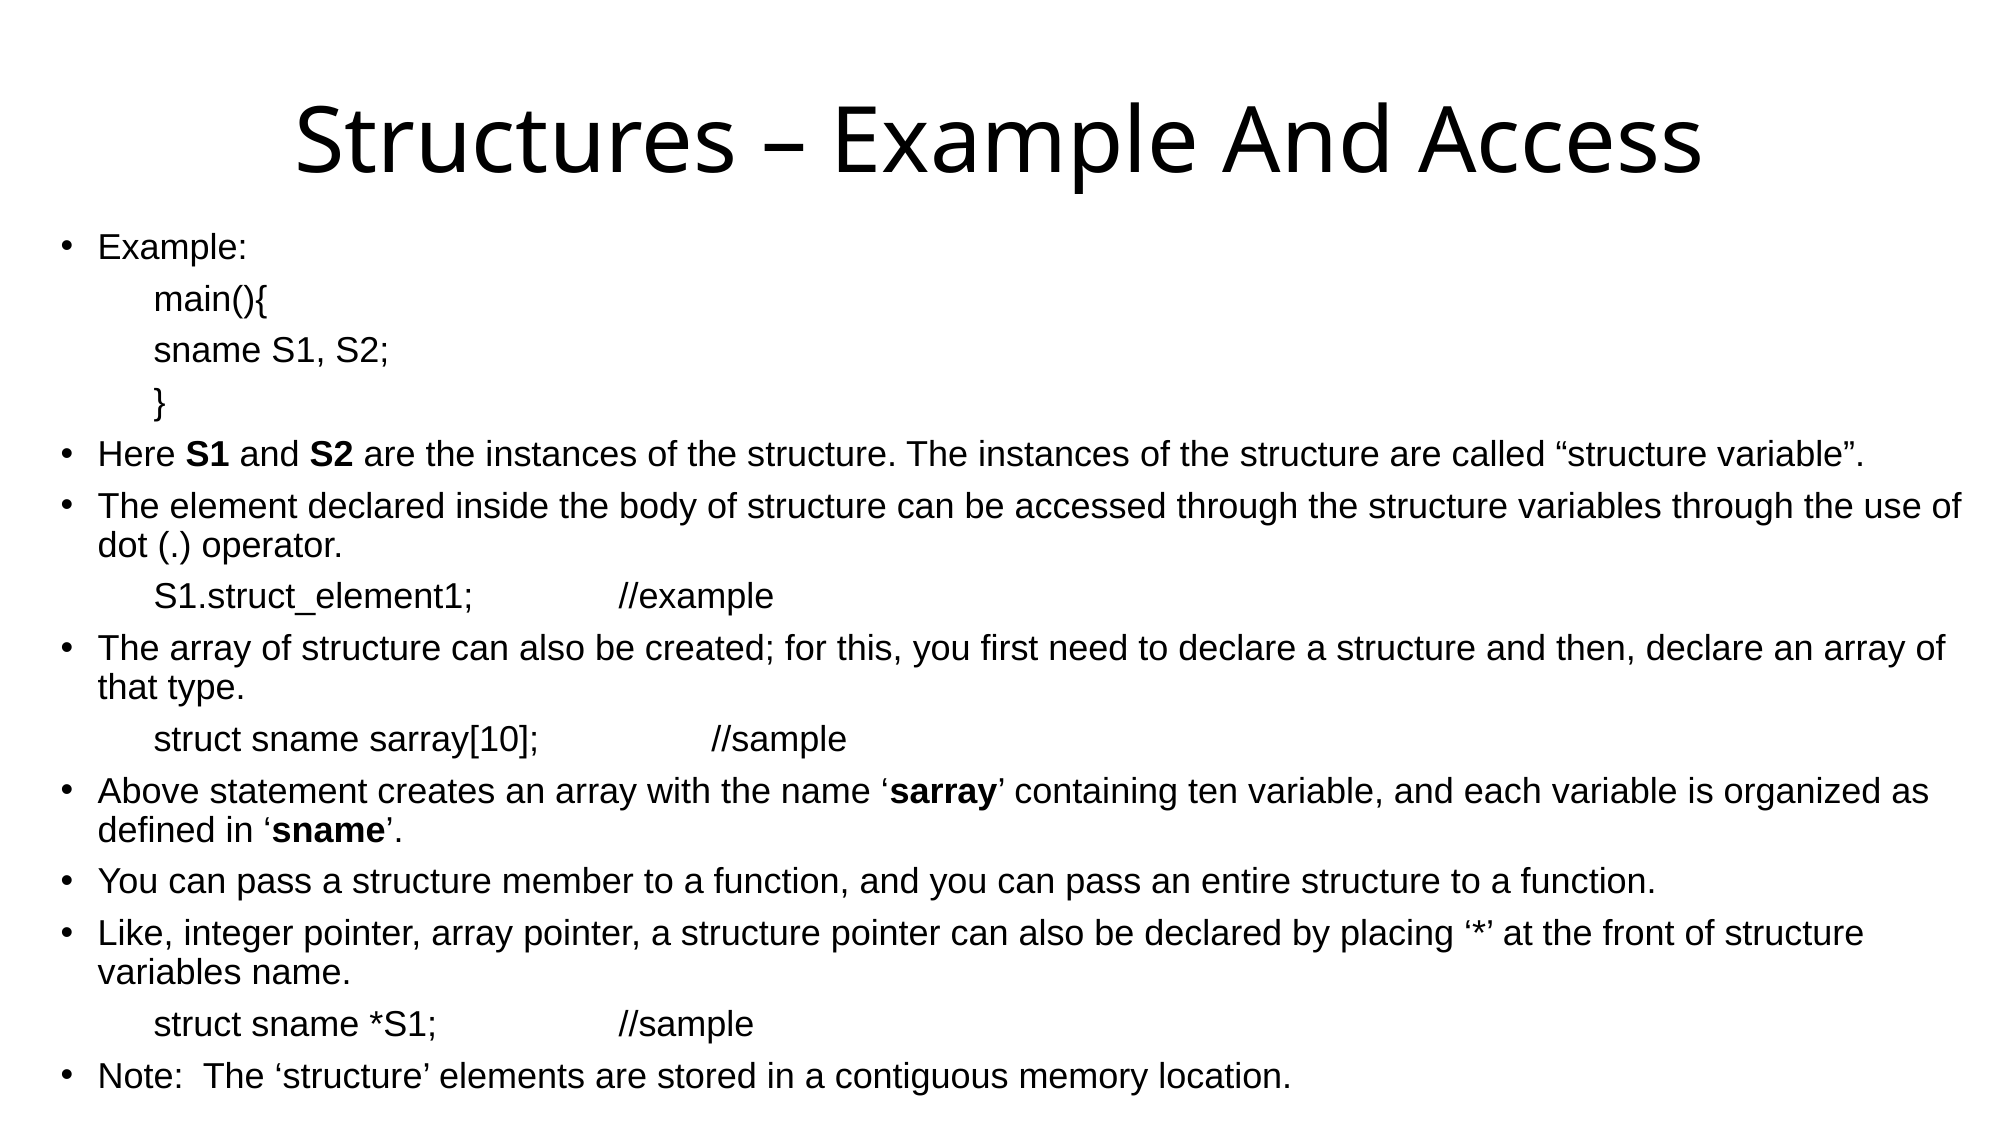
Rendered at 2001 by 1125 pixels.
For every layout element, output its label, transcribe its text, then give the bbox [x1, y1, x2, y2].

list Example: main(){ sname S1, S2; } Here S1 and S2 are the instances of the structure. The instances of the structure are called “structure variable”. The element declared inside the body of structure can be accessed through the structure variables through the use of dot (.) operator. S1.struct_element1; //example The array of structure can also be created; for this, you first need to declare a structure and then, declare an array of that type. struct sname sarray[10]; //sample Above statement creates an array with the name ‘sarray’ containing ten variable, and each variable is organized as defined in ‘sname’. You can pass a structure member to a function, and you can pass an entire structure to a function. Like, integer pointer, array pointer, a structure pointer can also be declared by placing ‘*’ at the front of structure variables name. struct sname *S1; //sample Note: The ‘structure’ elements are stored in a contiguous memory location. [45, 220, 1984, 1105]
title Structures – Example And Access [137, 34, 1863, 220]
